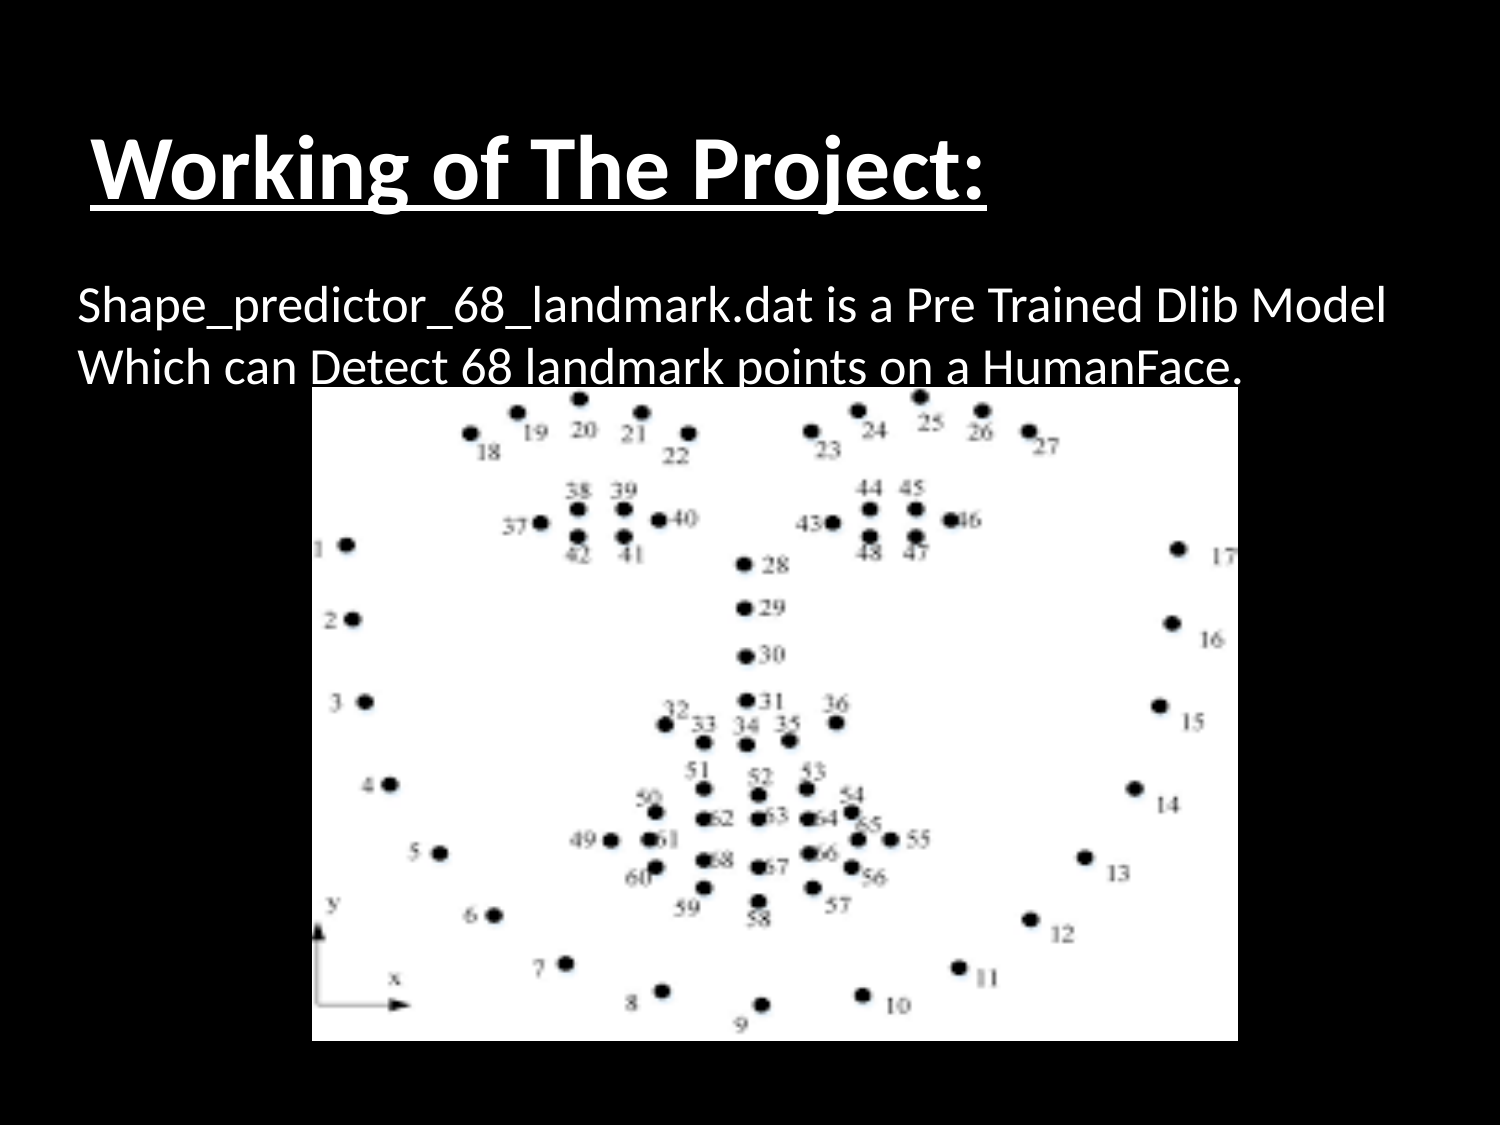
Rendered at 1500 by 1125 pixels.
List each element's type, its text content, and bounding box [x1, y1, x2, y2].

list Shape_predictor_68_landmark.dat is a Pre Trained Dlib Model Which can Detect 68 landmark points on a HumanFace. [62, 262, 1475, 1075]
picture [312, 387, 1238, 1041]
title Working of The Project: [75, 75, 1425, 250]
